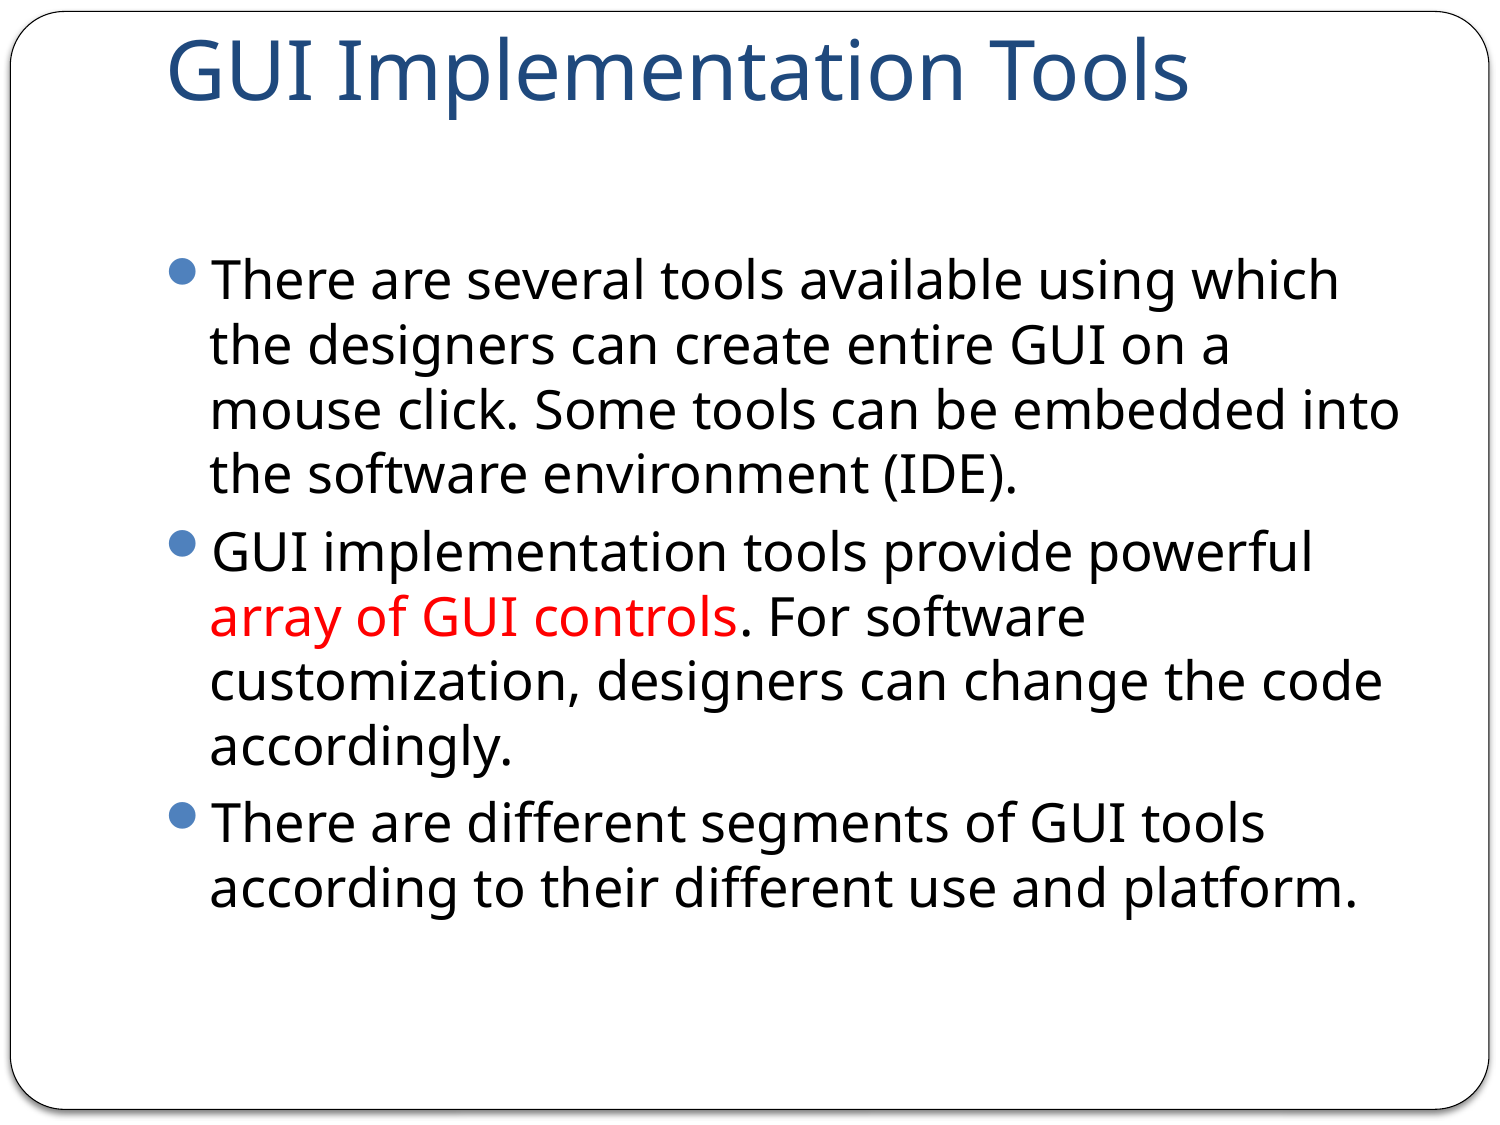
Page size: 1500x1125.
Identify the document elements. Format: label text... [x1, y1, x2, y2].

list There are several tools available using which the designers can create entire GUI on a mouse click. Some tools can be embedded into the software environment (IDE). GUI implementation tools provide powerful array of GUI controls. For software customization, designers can change the code accordingly. There are different segments of GUI tools according to their different use and platform. [150, 237, 1425, 988]
title GUI Implementation Tools [150, 45, 1425, 233]
